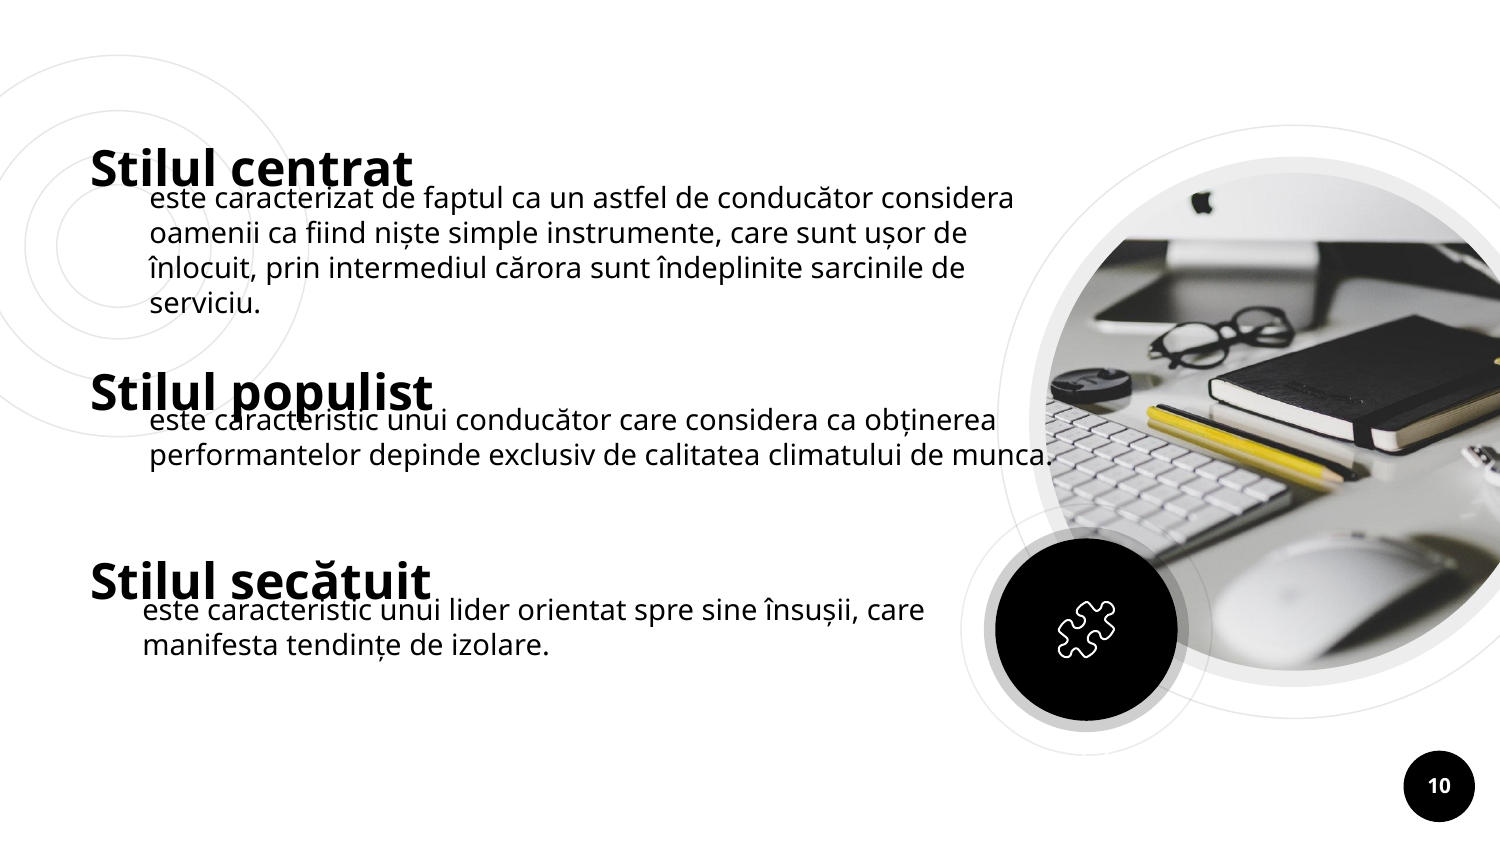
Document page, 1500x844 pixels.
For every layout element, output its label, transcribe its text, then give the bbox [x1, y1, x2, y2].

picture [1045, 172, 1500, 671]
list este caracterizat de faptul ca un astfel de conducător considera oamenii ca fiind niște simple instrumente, care sunt ușor de înlocuit, prin intermediul cărora sunt îndeplinite sarcinile de serviciu. [134, 164, 1087, 249]
text_box este caracteristic unui lider orientat spre sine însușii, care manifesta tendințe de izolare. [127, 576, 954, 660]
title Stilul centrat [75, 99, 932, 212]
text_box este caracteristic unui conducător care considera ca obținerea performantelor depinde exclusiv de calitatea climatului de munca. [134, 386, 1039, 470]
text_box Stilul populist [75, 323, 932, 436]
slide_number 10 [1403, 750, 1475, 823]
text_box Stilul secătuit [75, 512, 932, 625]
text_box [959, 503, 1213, 757]
